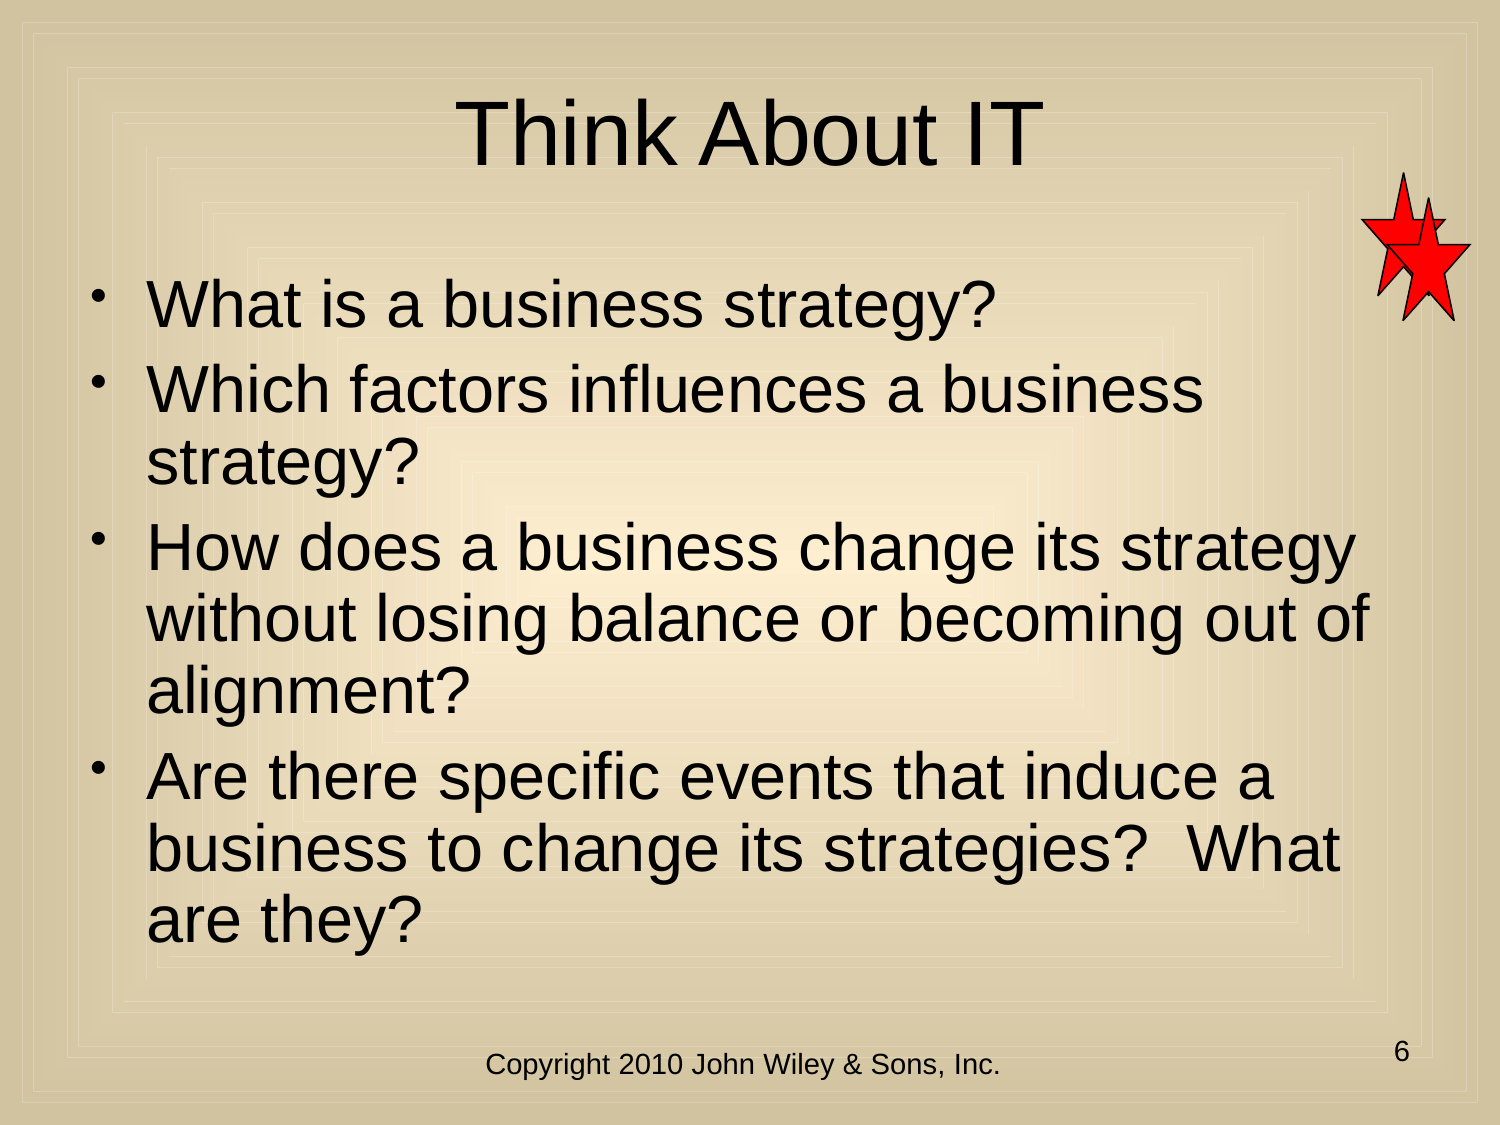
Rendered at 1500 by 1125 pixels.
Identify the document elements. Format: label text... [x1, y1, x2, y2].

text_box [1362, 172, 1423, 296]
list What is a business strategy? Which factors influences a business strategy? How does a business change its strategy without losing balance or becoming out of alignment? Are there specific events that induce a business to change its strategies? What are they? [75, 262, 1425, 1005]
footer Copyright 2010 John Wiley & Sons, Inc. [462, 1037, 1026, 1103]
title Think About IT [75, 45, 1425, 213]
text_box [1387, 197, 1470, 321]
text_box [1434, 219, 1445, 230]
slide_number 6 [1074, 1024, 1426, 1103]
